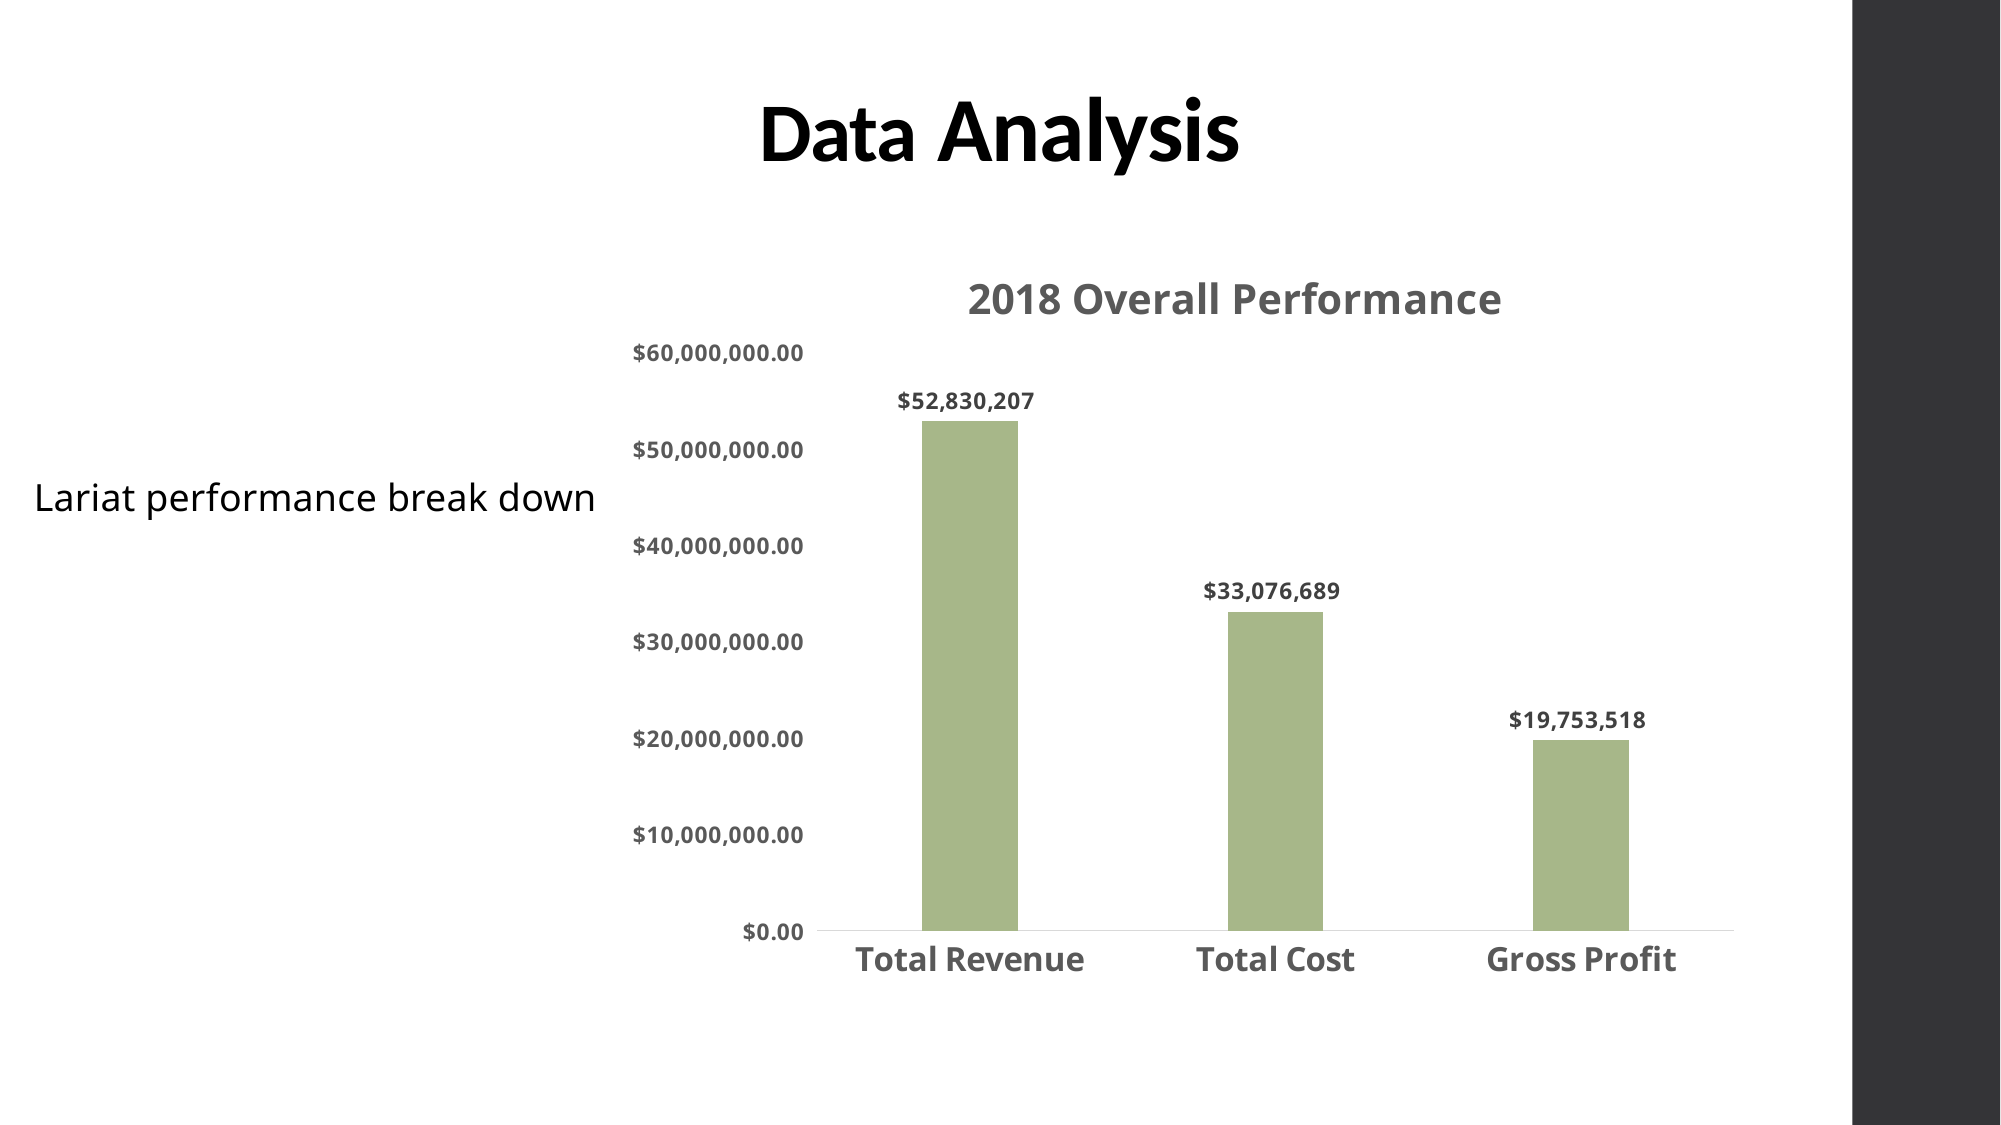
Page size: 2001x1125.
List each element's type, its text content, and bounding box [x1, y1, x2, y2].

title Data Analysis [149, 60, 1851, 190]
list Lariat performance break down [18, 469, 625, 574]
chart [632, 189, 1759, 1010]
